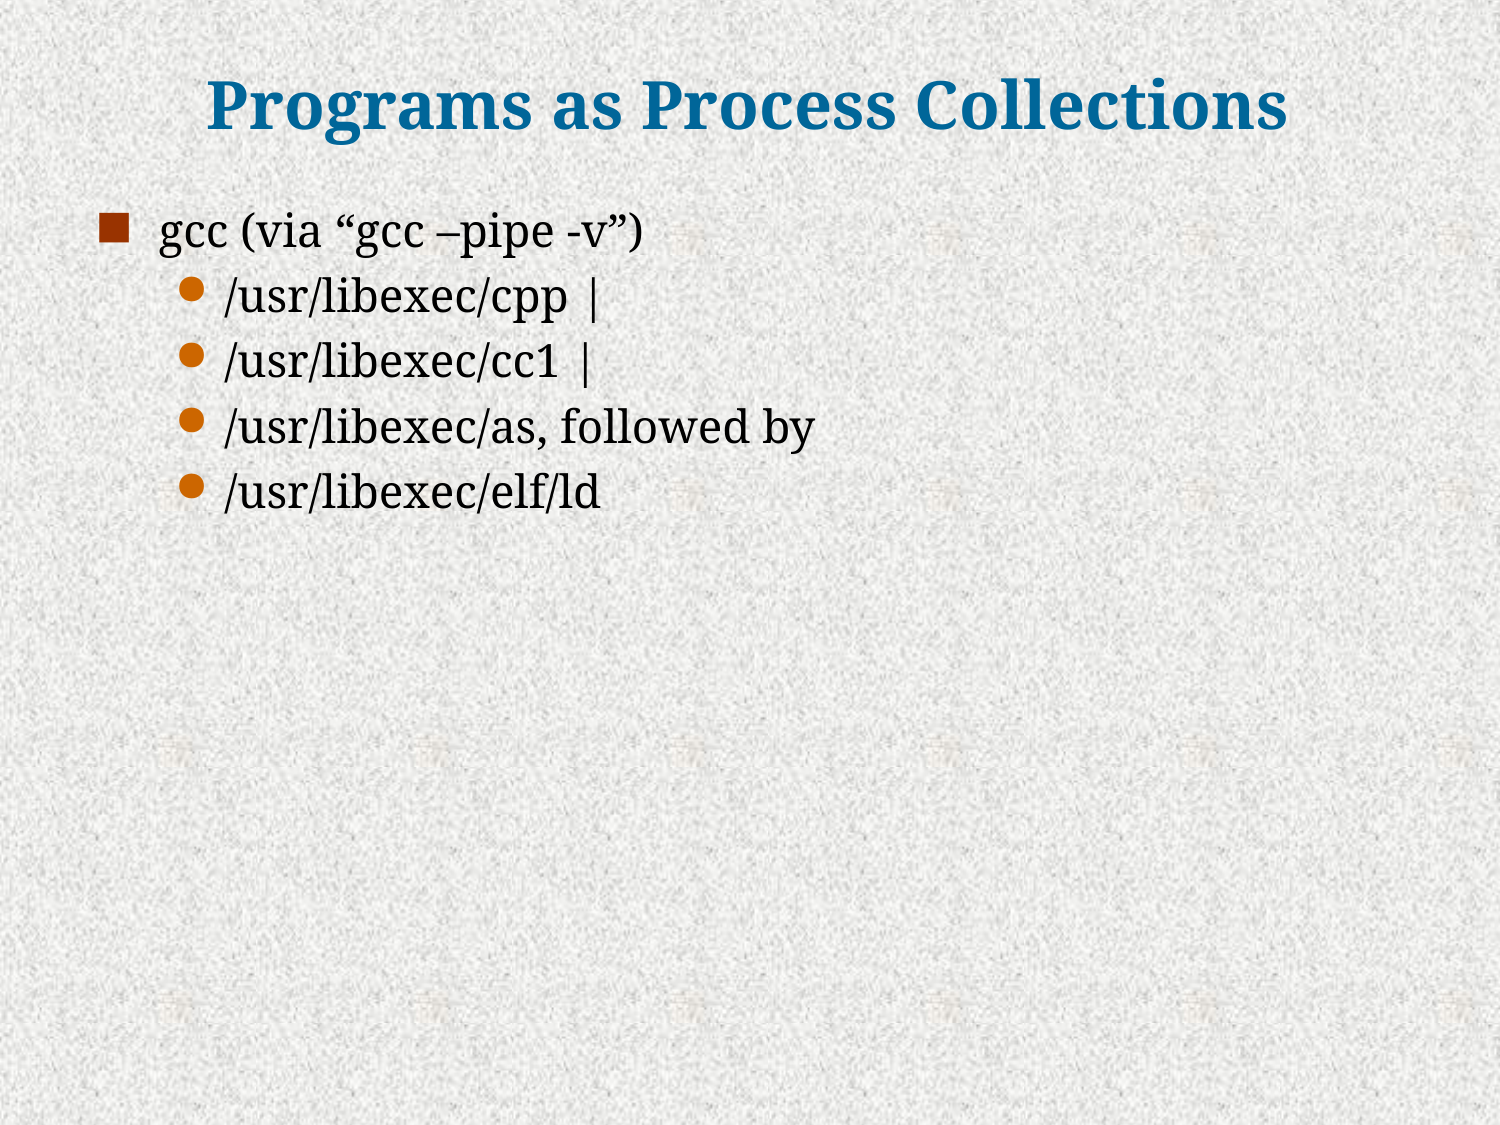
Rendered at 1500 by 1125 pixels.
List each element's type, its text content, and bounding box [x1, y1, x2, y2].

title Programs as Process Collections [125, 55, 1372, 150]
list gcc (via “gcc –pipe -v”) /usr/libexec/cpp | /usr/libexec/cc1 | /usr/libexec/as, followed by /usr/libexec/elf/ld [87, 200, 1325, 1050]
picture [0, 0, 1500, 1125]
